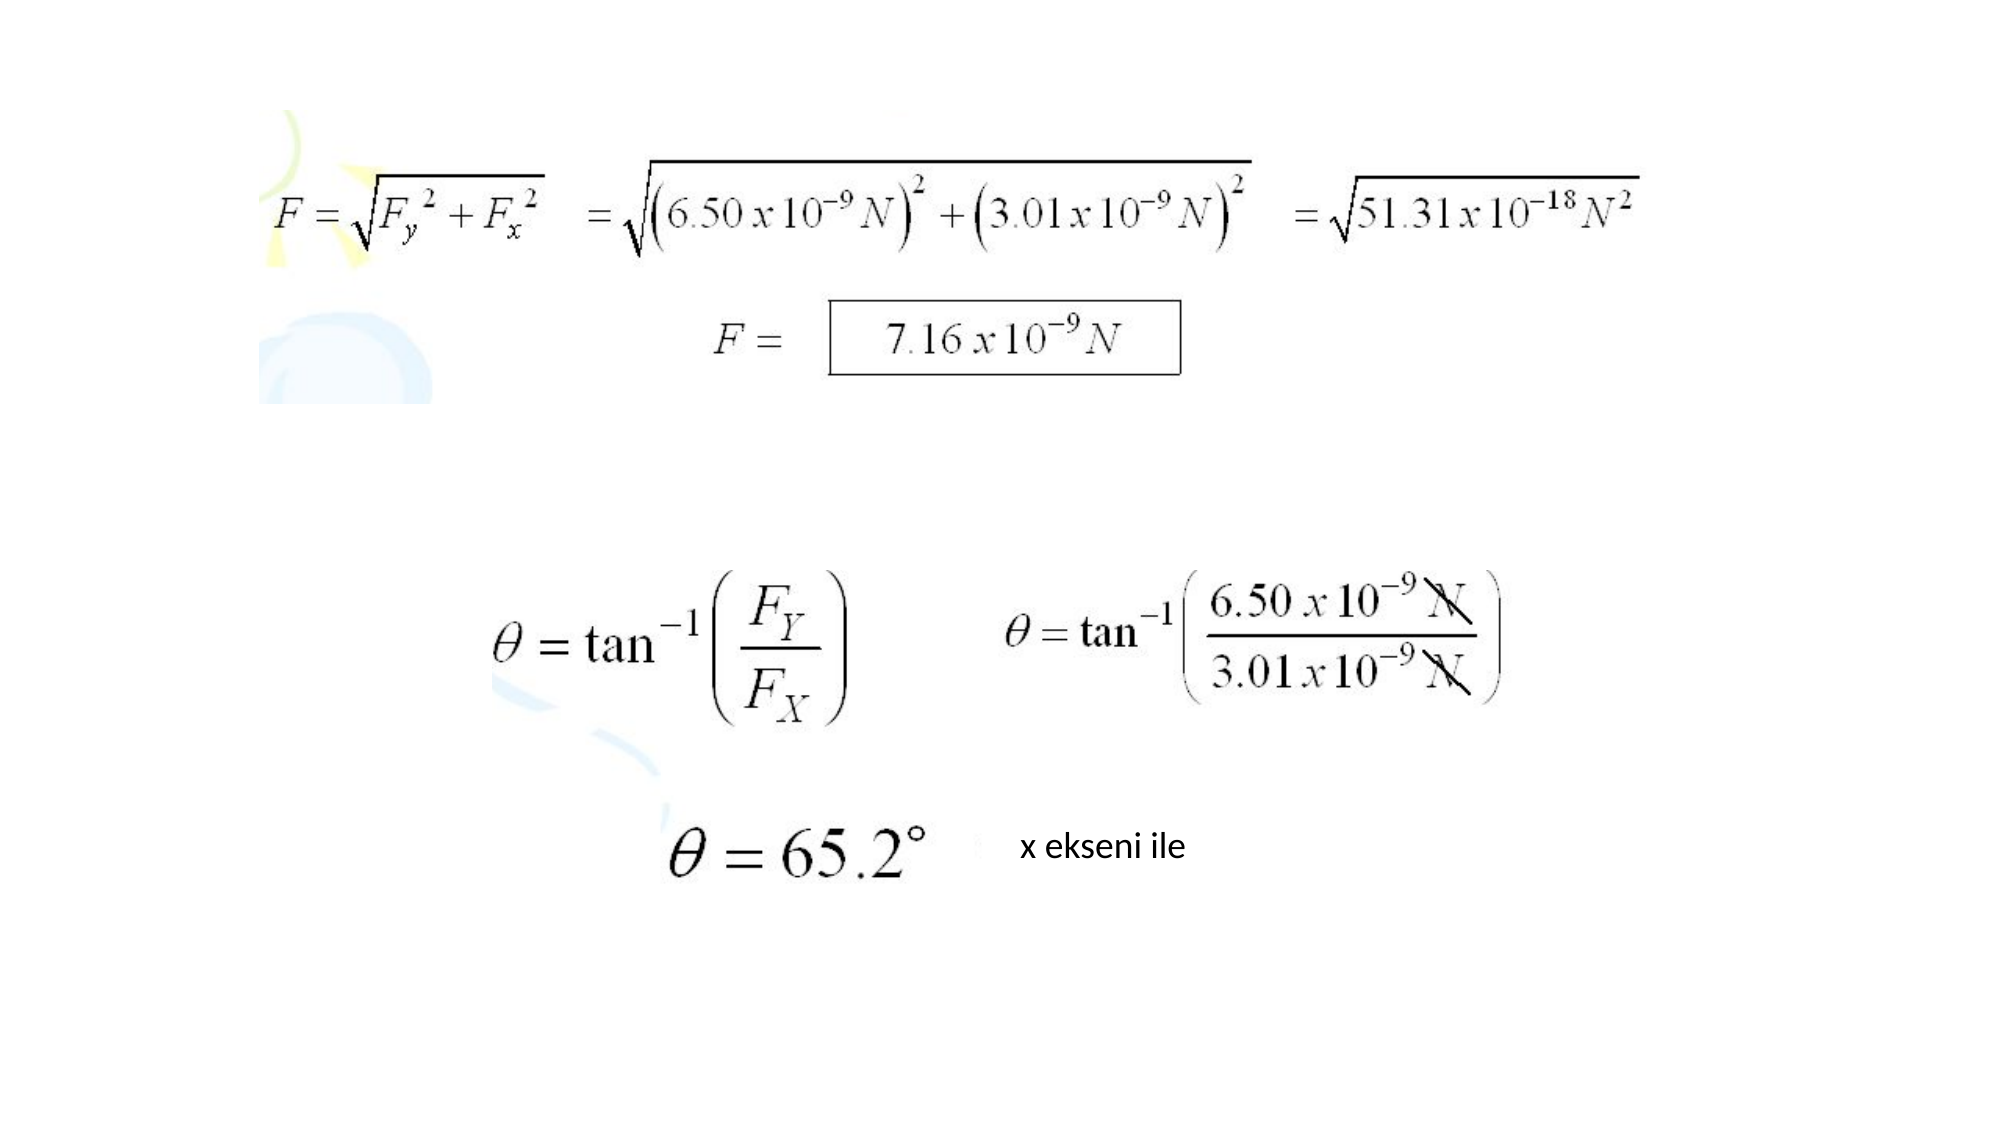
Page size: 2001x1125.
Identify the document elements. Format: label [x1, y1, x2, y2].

picture [492, 570, 1518, 909]
picture [259, 110, 1654, 404]
